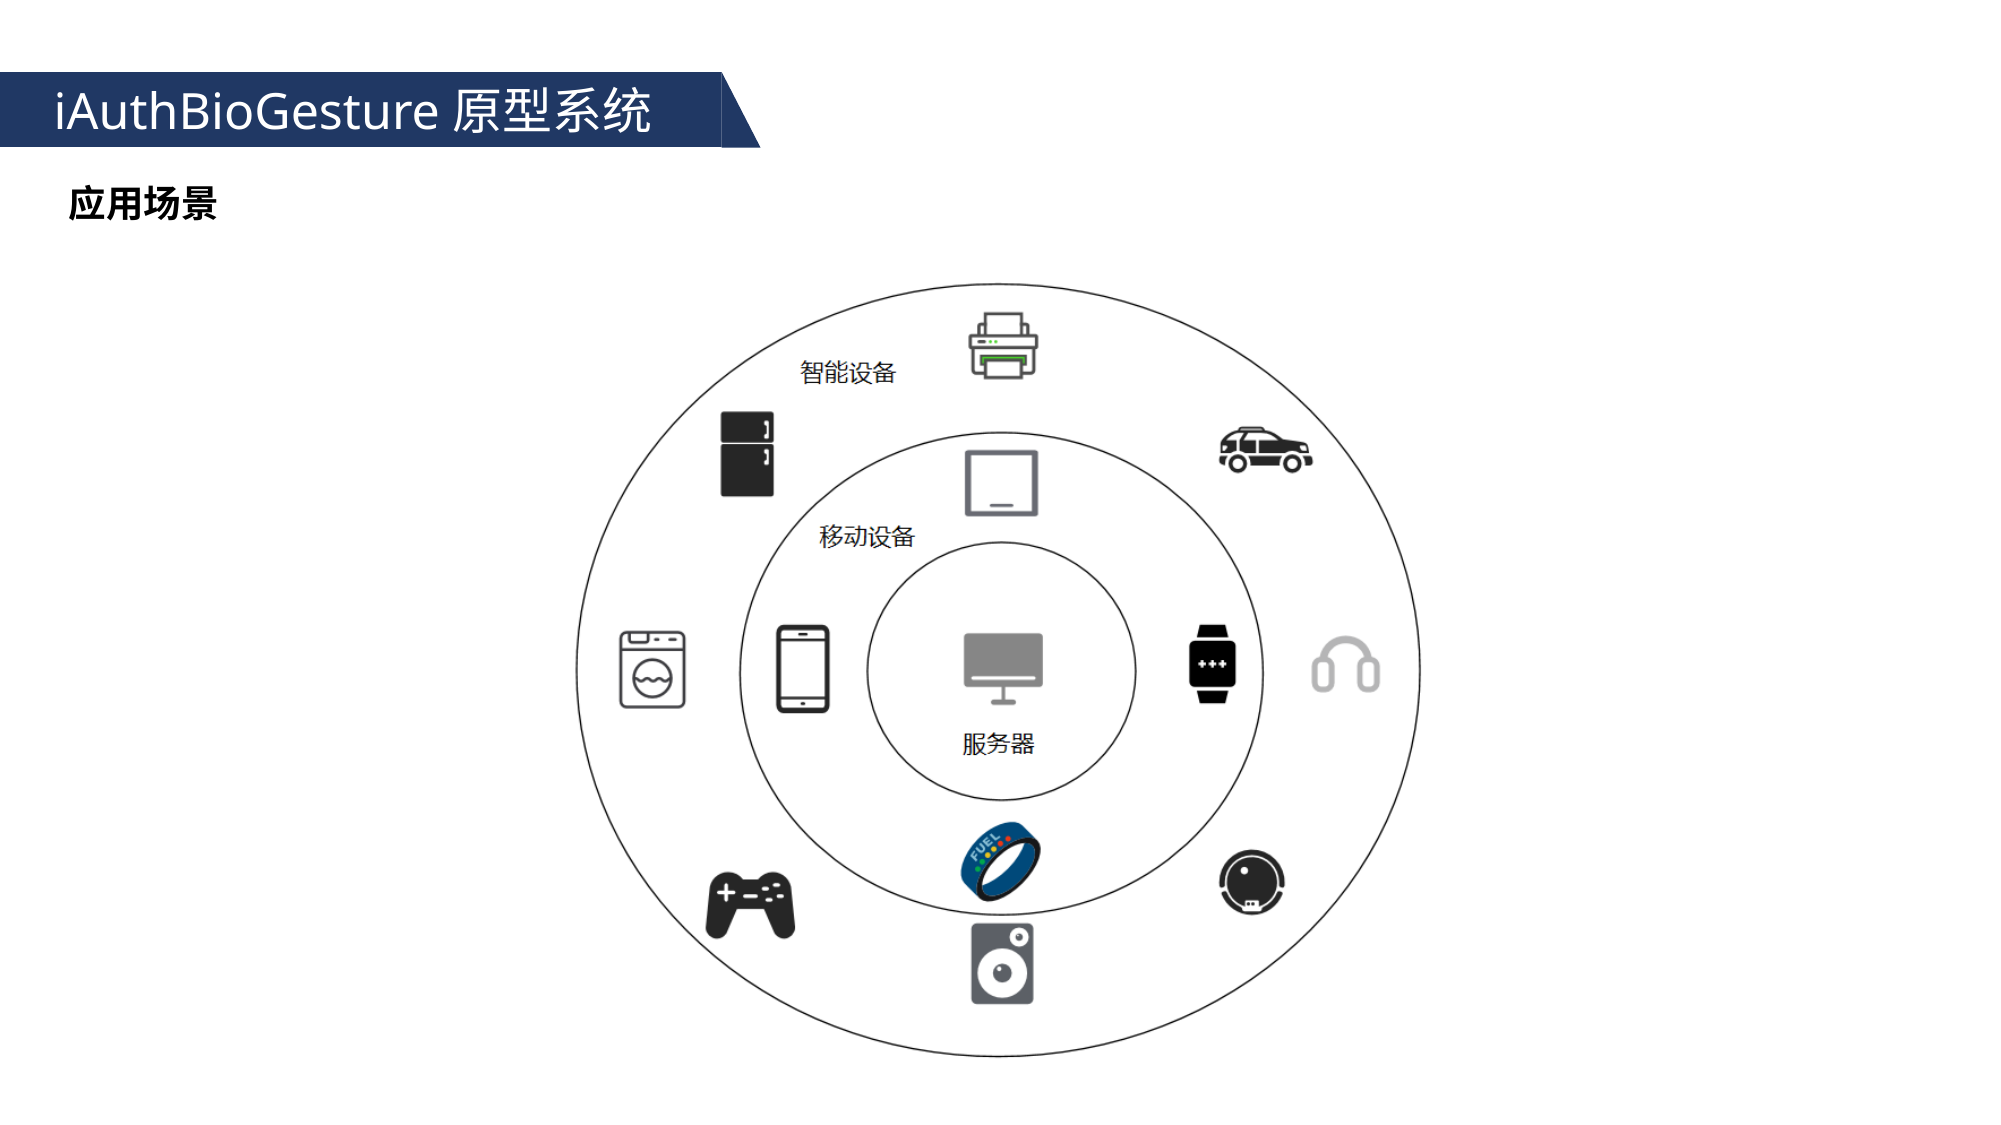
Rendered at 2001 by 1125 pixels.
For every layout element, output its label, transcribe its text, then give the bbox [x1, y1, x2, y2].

text_box 应用场景 [31, 147, 1862, 236]
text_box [0, 72, 761, 148]
picture [571, 279, 1429, 1065]
